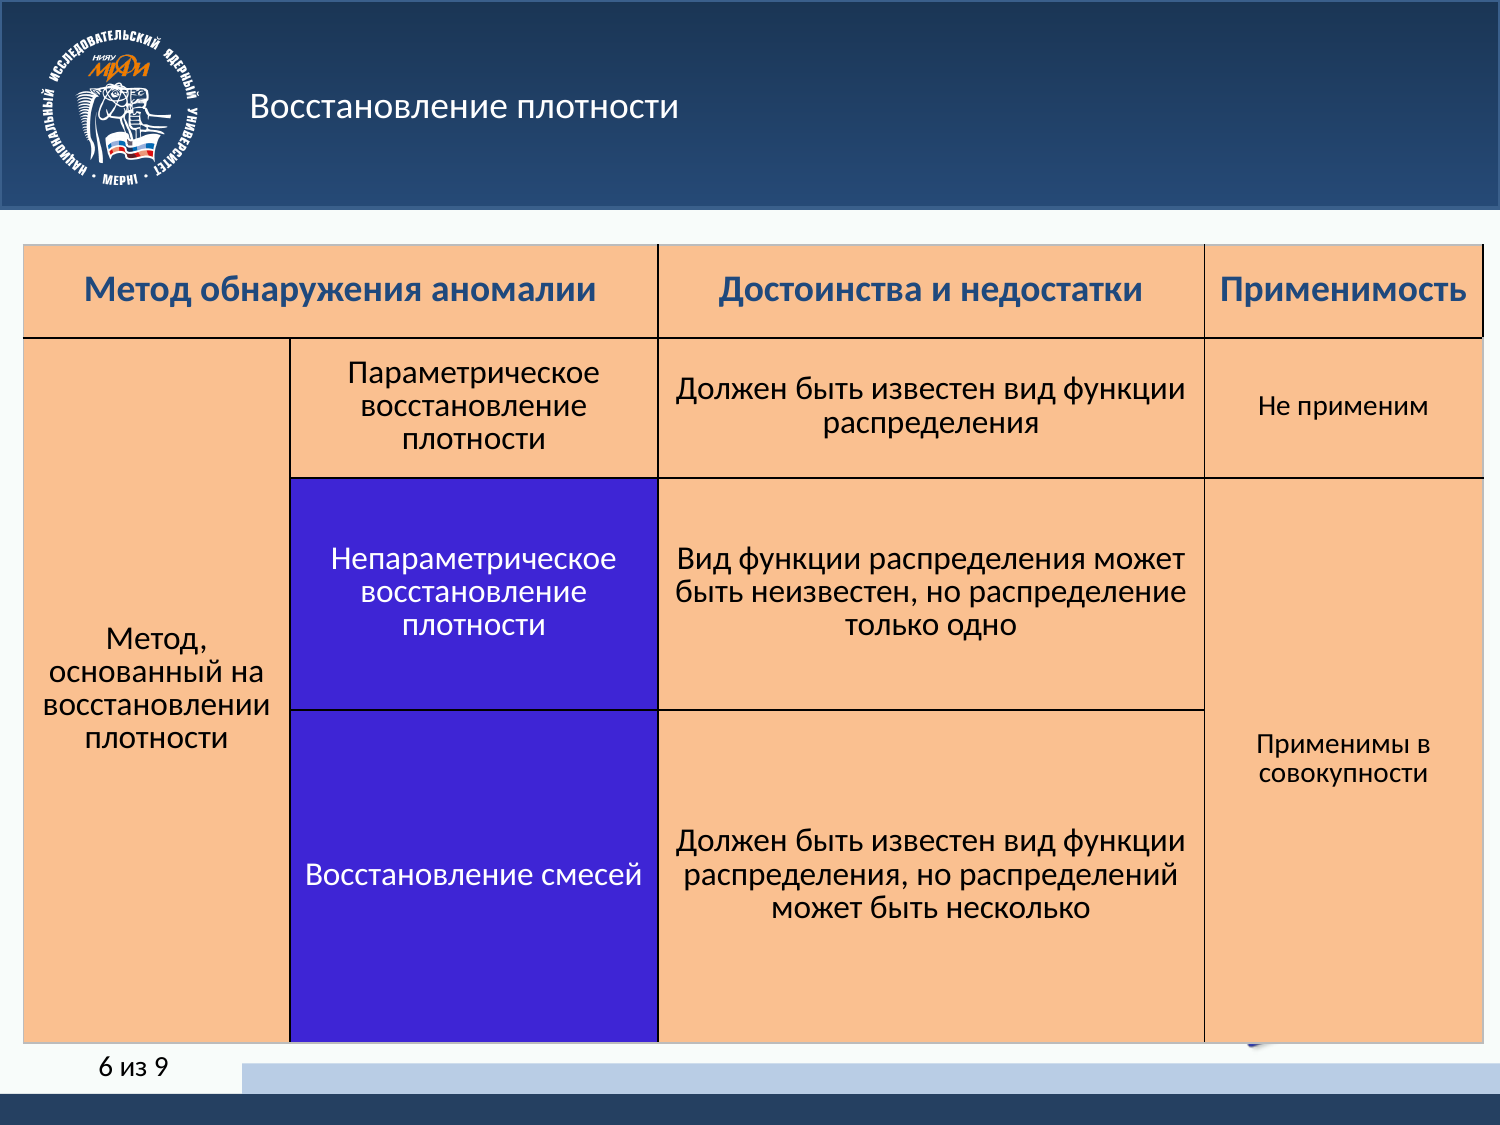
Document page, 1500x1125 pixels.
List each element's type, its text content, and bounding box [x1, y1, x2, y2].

table_header Метод обнаружения аномалии [24, 246, 657, 337]
table_cell Параметрическое восстановление плотности [291, 339, 657, 477]
table_cell Непараметрическое восстановление плотности [291, 479, 657, 709]
text_box [0, 210, 1500, 1061]
text_box Восстановление плотности [0, 0, 1500, 210]
table_cell Не применим [1205, 339, 1482, 477]
table_cell Должен быть известен вид функции распределения, но распределений может быть несколько [659, 711, 1204, 1042]
table_cell Восстановление смесей [291, 711, 657, 1042]
table_cell Применимы в совокупности [1205, 479, 1482, 1042]
table_header Достоинства и недостатки [659, 246, 1204, 337]
slide_number 6 из 9 [0, 1035, 309, 1095]
table_cell Должен быть известен вид функции распределения [659, 339, 1204, 477]
text_box [0, 1095, 1500, 1125]
picture [40, 30, 199, 185]
table_cell Метод, основанный на восстановлении плотности [24, 339, 289, 1042]
table_header Применимость [1205, 246, 1482, 337]
table_cell Вид функции распределения может быть неизвестен, но распределение только одно [659, 479, 1204, 709]
picture [1234, 904, 1483, 1055]
text_box [240, 1061, 1500, 1096]
